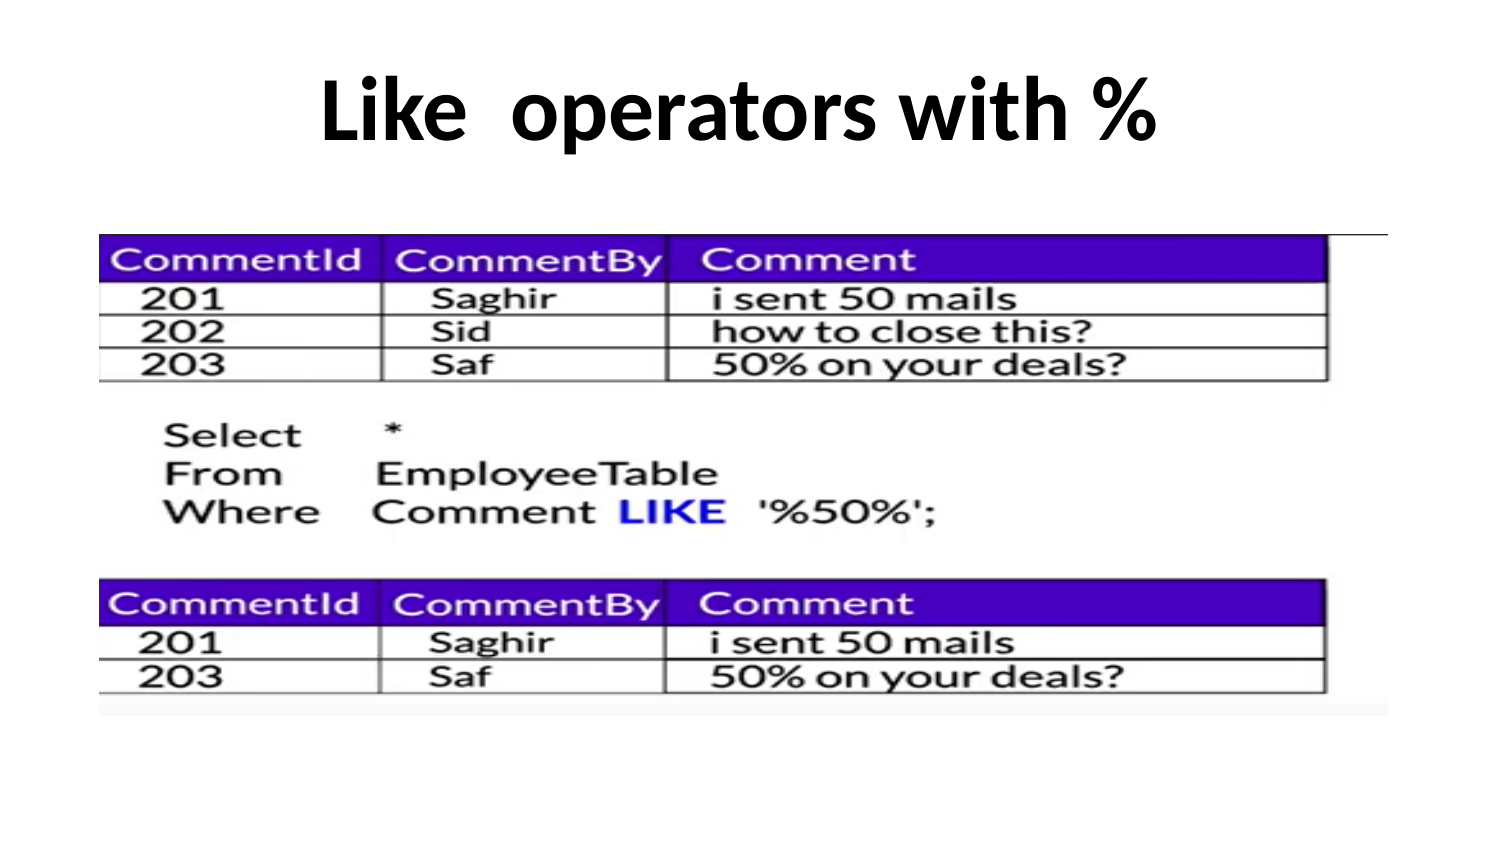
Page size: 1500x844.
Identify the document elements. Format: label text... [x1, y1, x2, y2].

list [99, 234, 1388, 717]
title Like operators with % [75, 33, 1425, 175]
